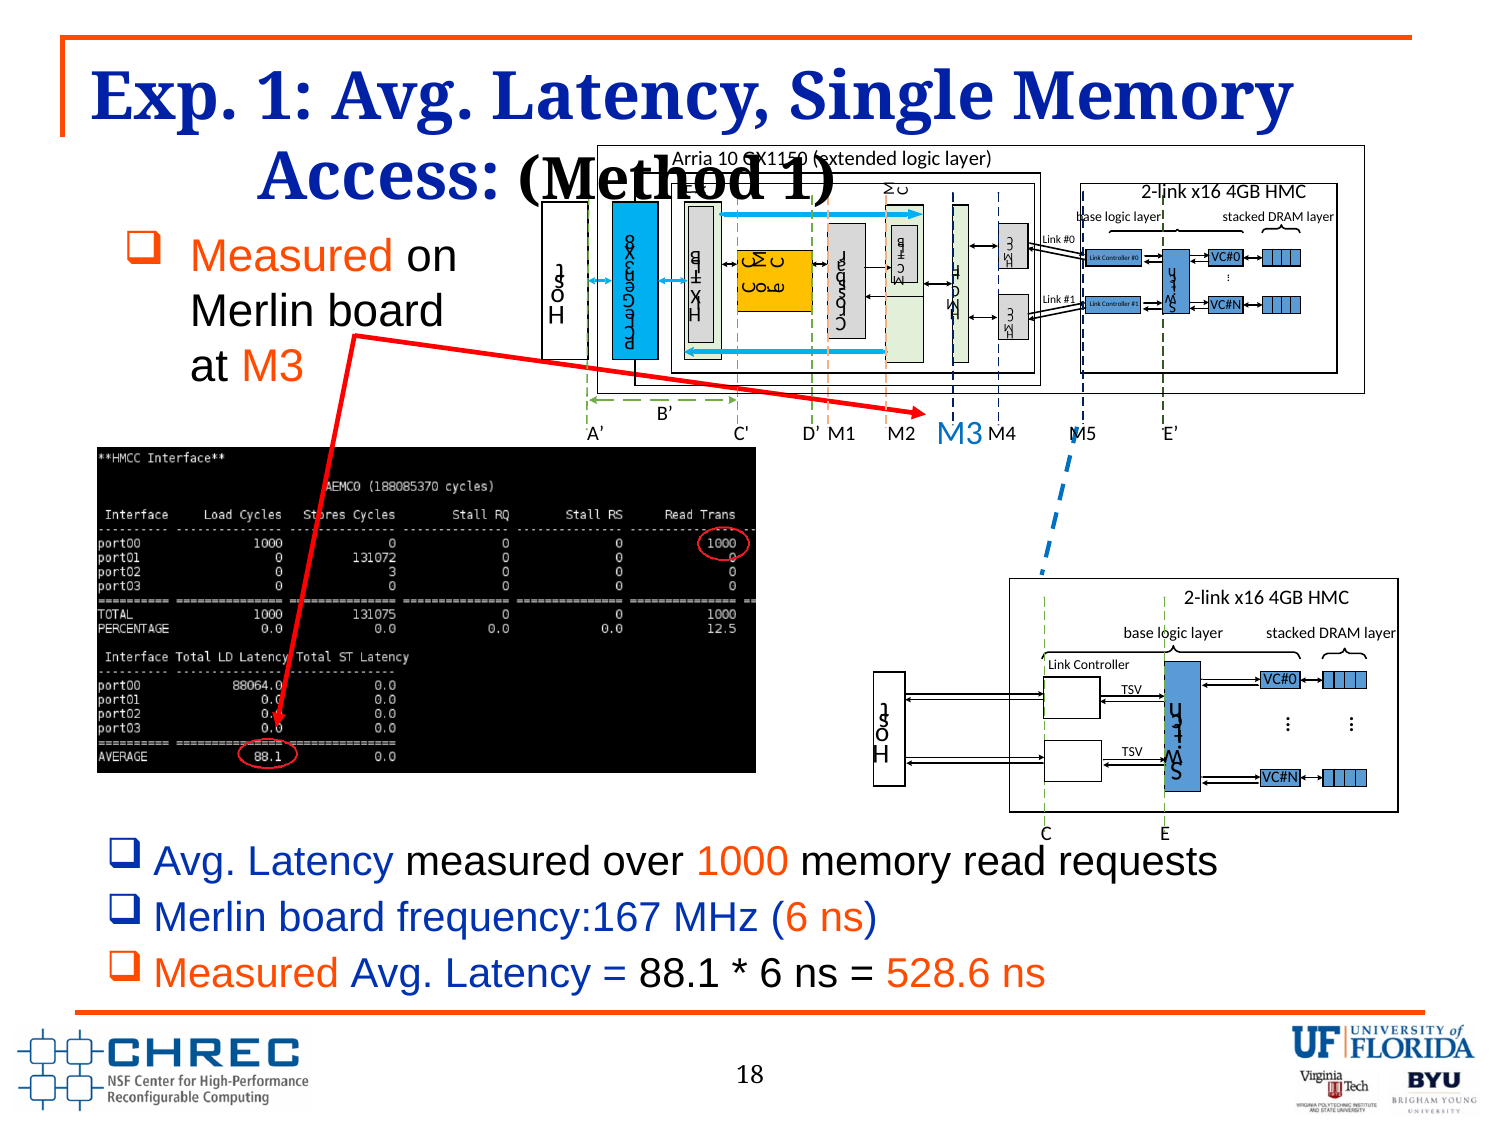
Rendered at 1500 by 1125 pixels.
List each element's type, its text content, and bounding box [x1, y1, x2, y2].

picture [12, 1026, 313, 1112]
slide_number 18 [599, 1024, 901, 1101]
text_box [534, 141, 1411, 864]
picture [1287, 1021, 1485, 1117]
title Exp. 1: Avg. Latency, Single Memory Access: (Method 1) [74, 45, 1476, 237]
text_box Avg. Latency measured over 1000 memory read requests Merlin board frequency:167 MHz (6 ns) Measured Avg. Latency = 88.1 * 6 ns = 528.6 ns [91, 826, 1340, 1004]
text_box Measured on Merlin board at M3 [108, 237, 506, 399]
picture [96, 447, 534, 773]
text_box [357, 335, 529, 415]
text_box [275, 333, 355, 728]
